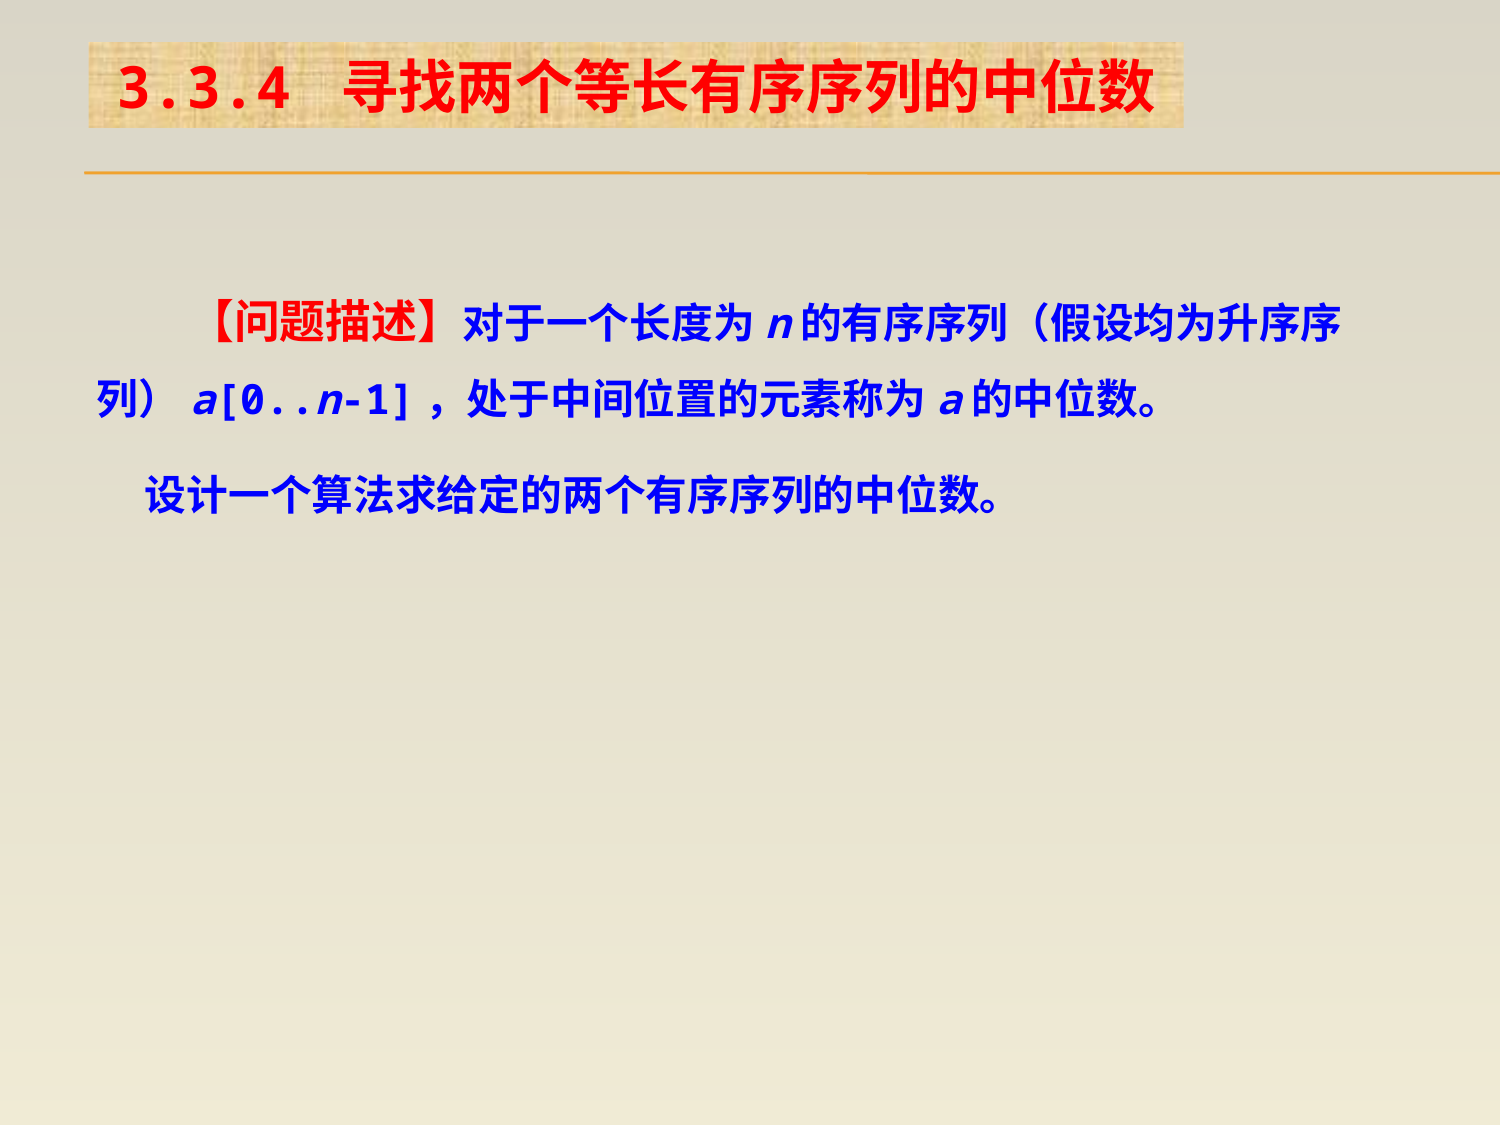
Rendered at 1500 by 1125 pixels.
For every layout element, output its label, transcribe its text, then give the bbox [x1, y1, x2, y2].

text_box 3.3.4 寻找两个等长有序序列的中位数 [88, 42, 1184, 128]
text_box 【问题描述】对于一个长度为n的有序序列（假设均为升序序列）a[0..n-1]，处于中间位置的元素称为a的中位数。 设计一个算法求给定的两个有序序列的中位数。 [82, 257, 1382, 526]
